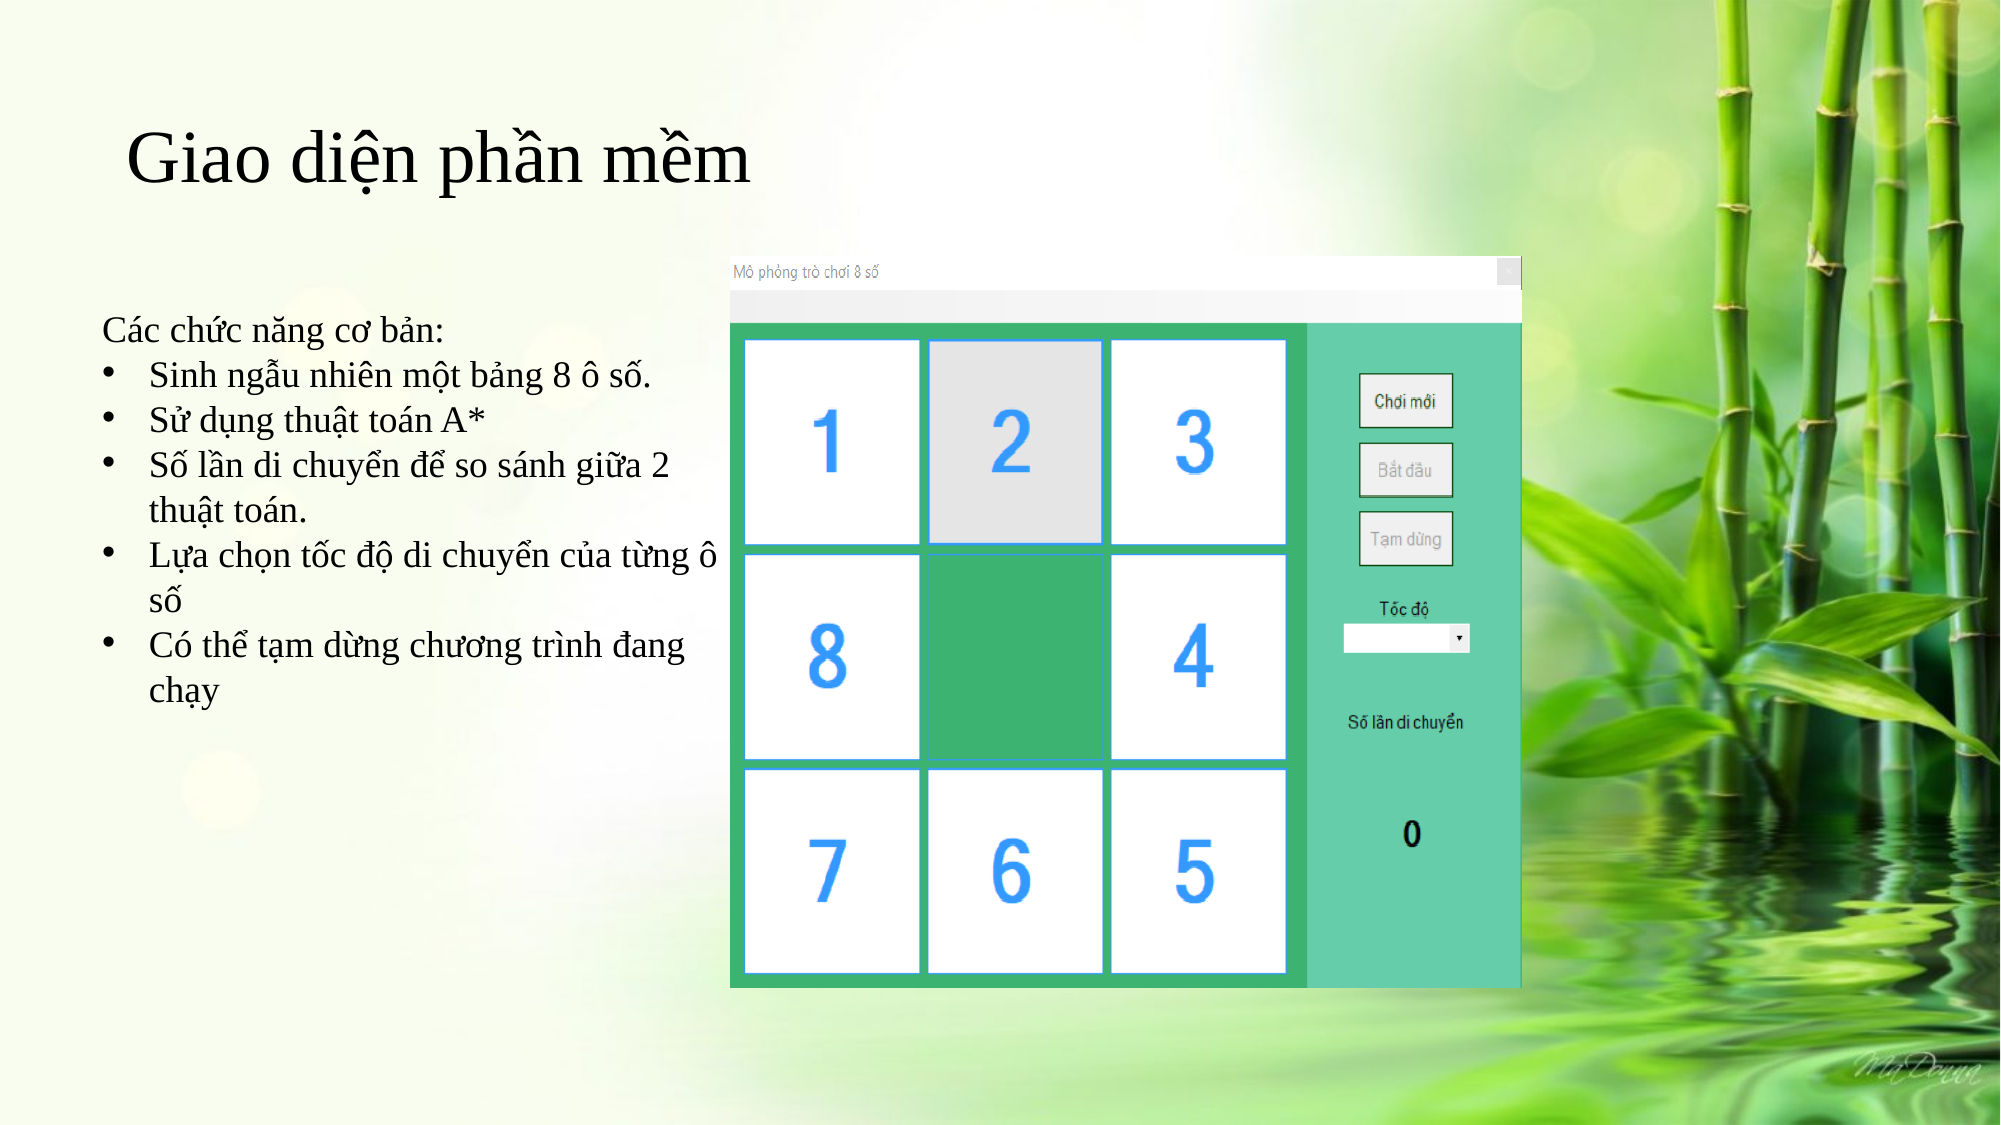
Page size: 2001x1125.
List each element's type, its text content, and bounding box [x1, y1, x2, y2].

picture [0, 0, 2001, 1125]
text_box Các chức năng cơ bản: Sinh ngẫu nhiên một bảng 8 ô số. Sử dụng thuật toán A* Số lần di chuyển để so sánh giữa 2 thuật toán. Lựa chọn tốc độ di chuyển của từng ô số Có thể tạm dừng chương trình đang chạy [87, 297, 725, 717]
title Giao diện phần mềm [111, 99, 1522, 297]
